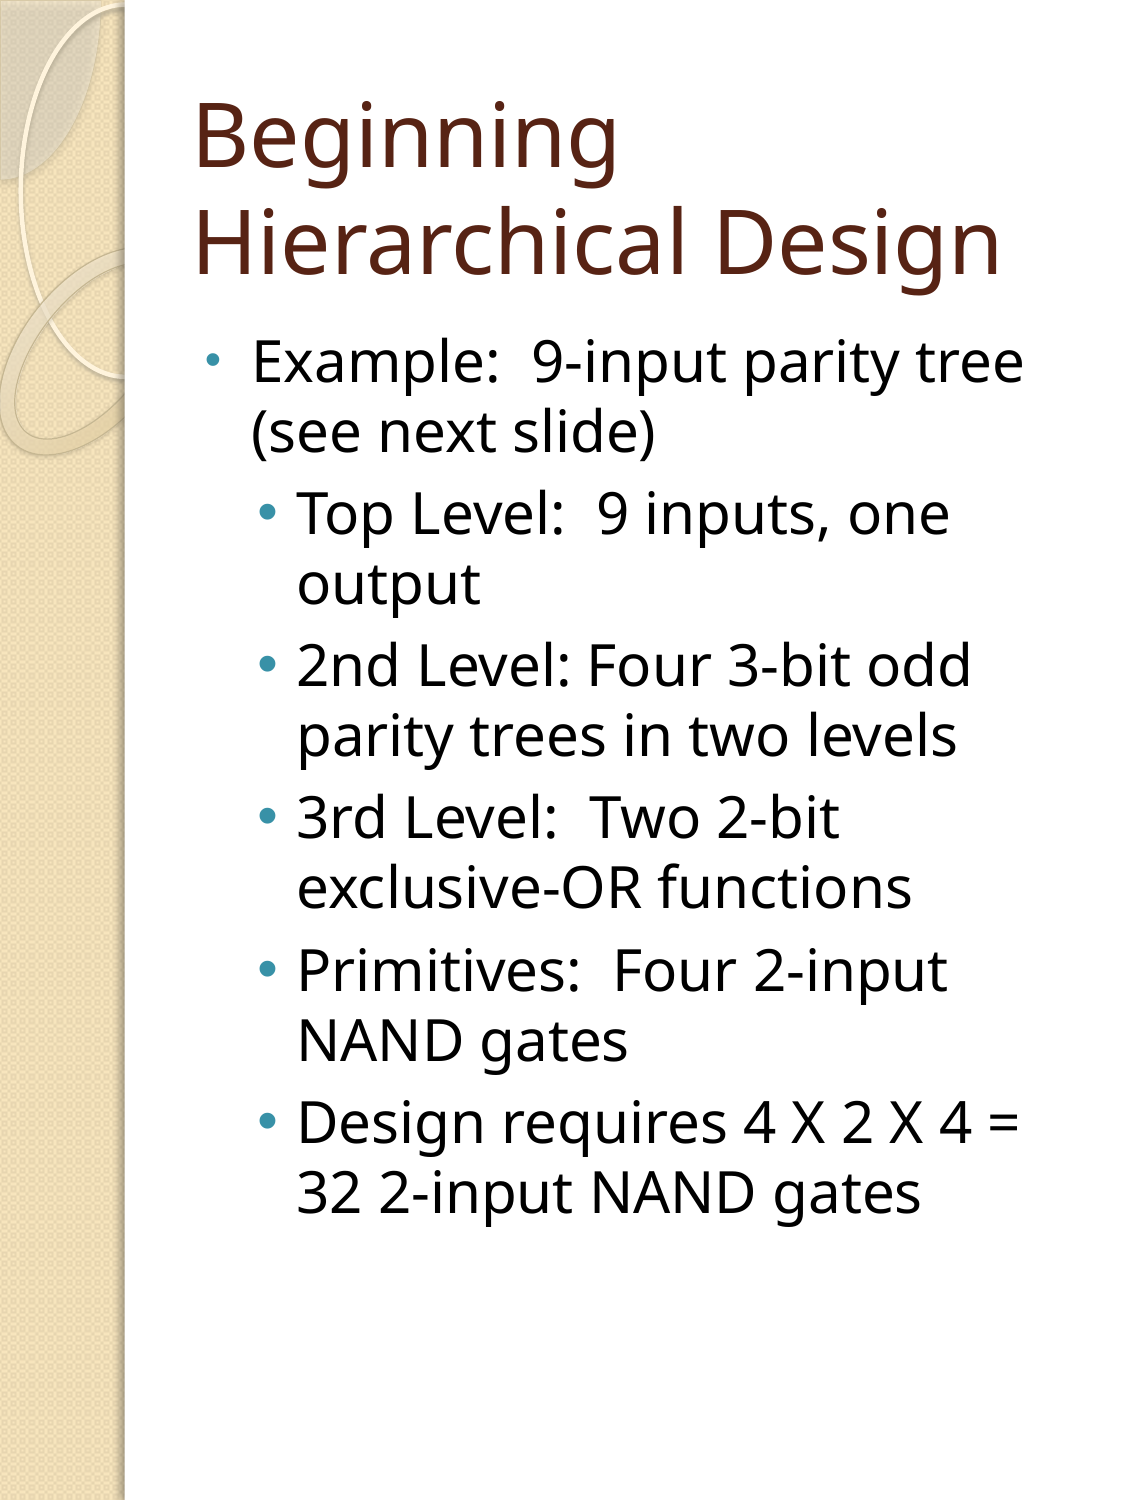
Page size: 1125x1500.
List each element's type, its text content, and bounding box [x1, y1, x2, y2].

title Beginning Hierarchical Design [176, 60, 1100, 310]
list Example: 9-input parity tree (see next slide) Top Level: 9 inputs, one output 2nd Level: Four 3-bit odd parity trees in two levels 3rd Level: Two 2-bit exclusive-OR functions Primitives: Four 2-input NAND gates Design requires 4 X 2 X 4 = 32 2-input NAND gates [176, 316, 1100, 1367]
